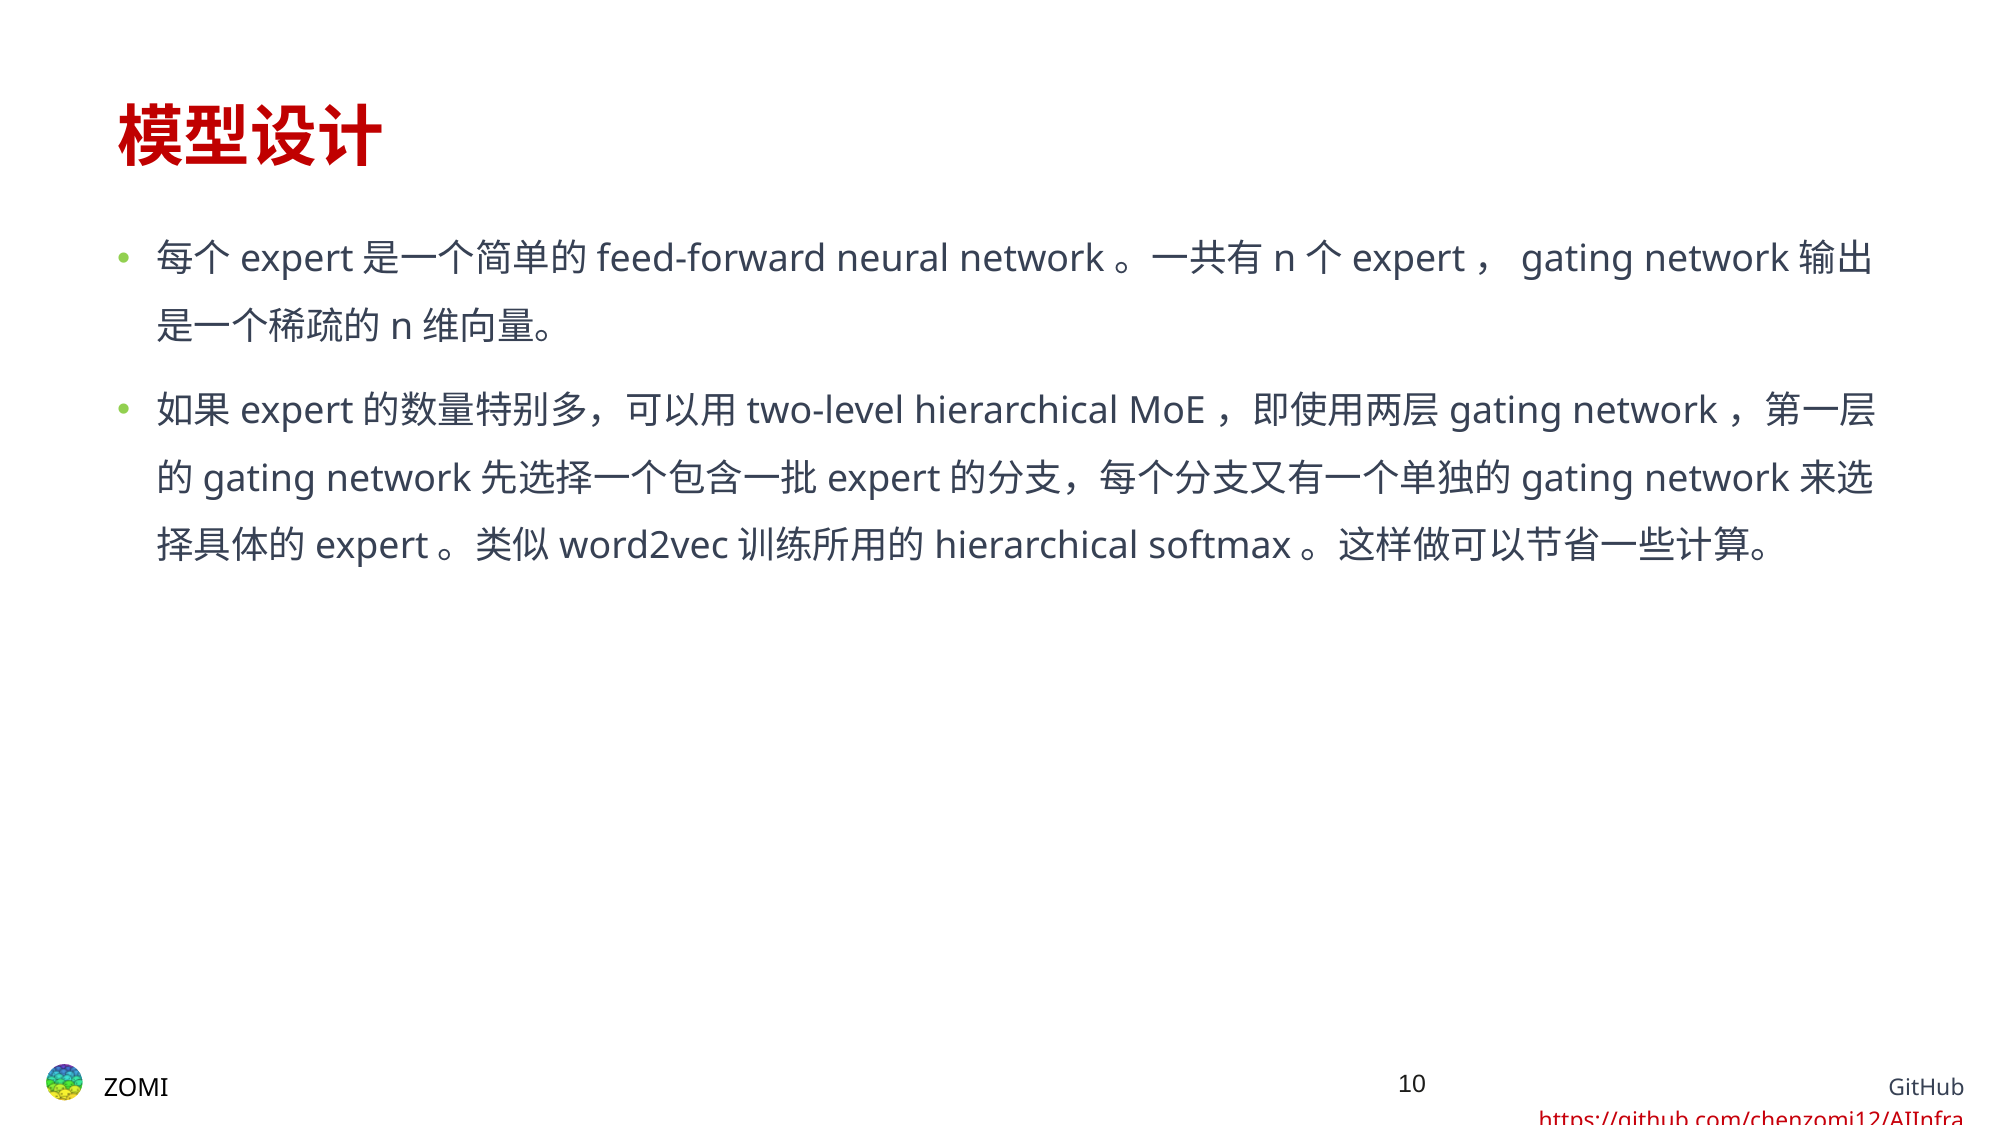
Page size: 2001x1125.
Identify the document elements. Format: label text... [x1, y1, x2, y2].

title 模型设计 [102, 85, 1901, 183]
list 每个expert是一个简单的feed-forward neural network。一共有n个expert，gating network输出是一个稀疏的n维向量。 如果expert的数量特别多，可以用two-level hierarchical MoE，即使用两层gating network，第一层的gating network先选择一个包含一批expert的分支，每个分支又有一个单独的gating network来选择具体的expert。类似word2vec训练所用的hierarchical softmax。这样做可以节省一些计算。 [102, 204, 1901, 1043]
picture [47, 1065, 82, 1100]
